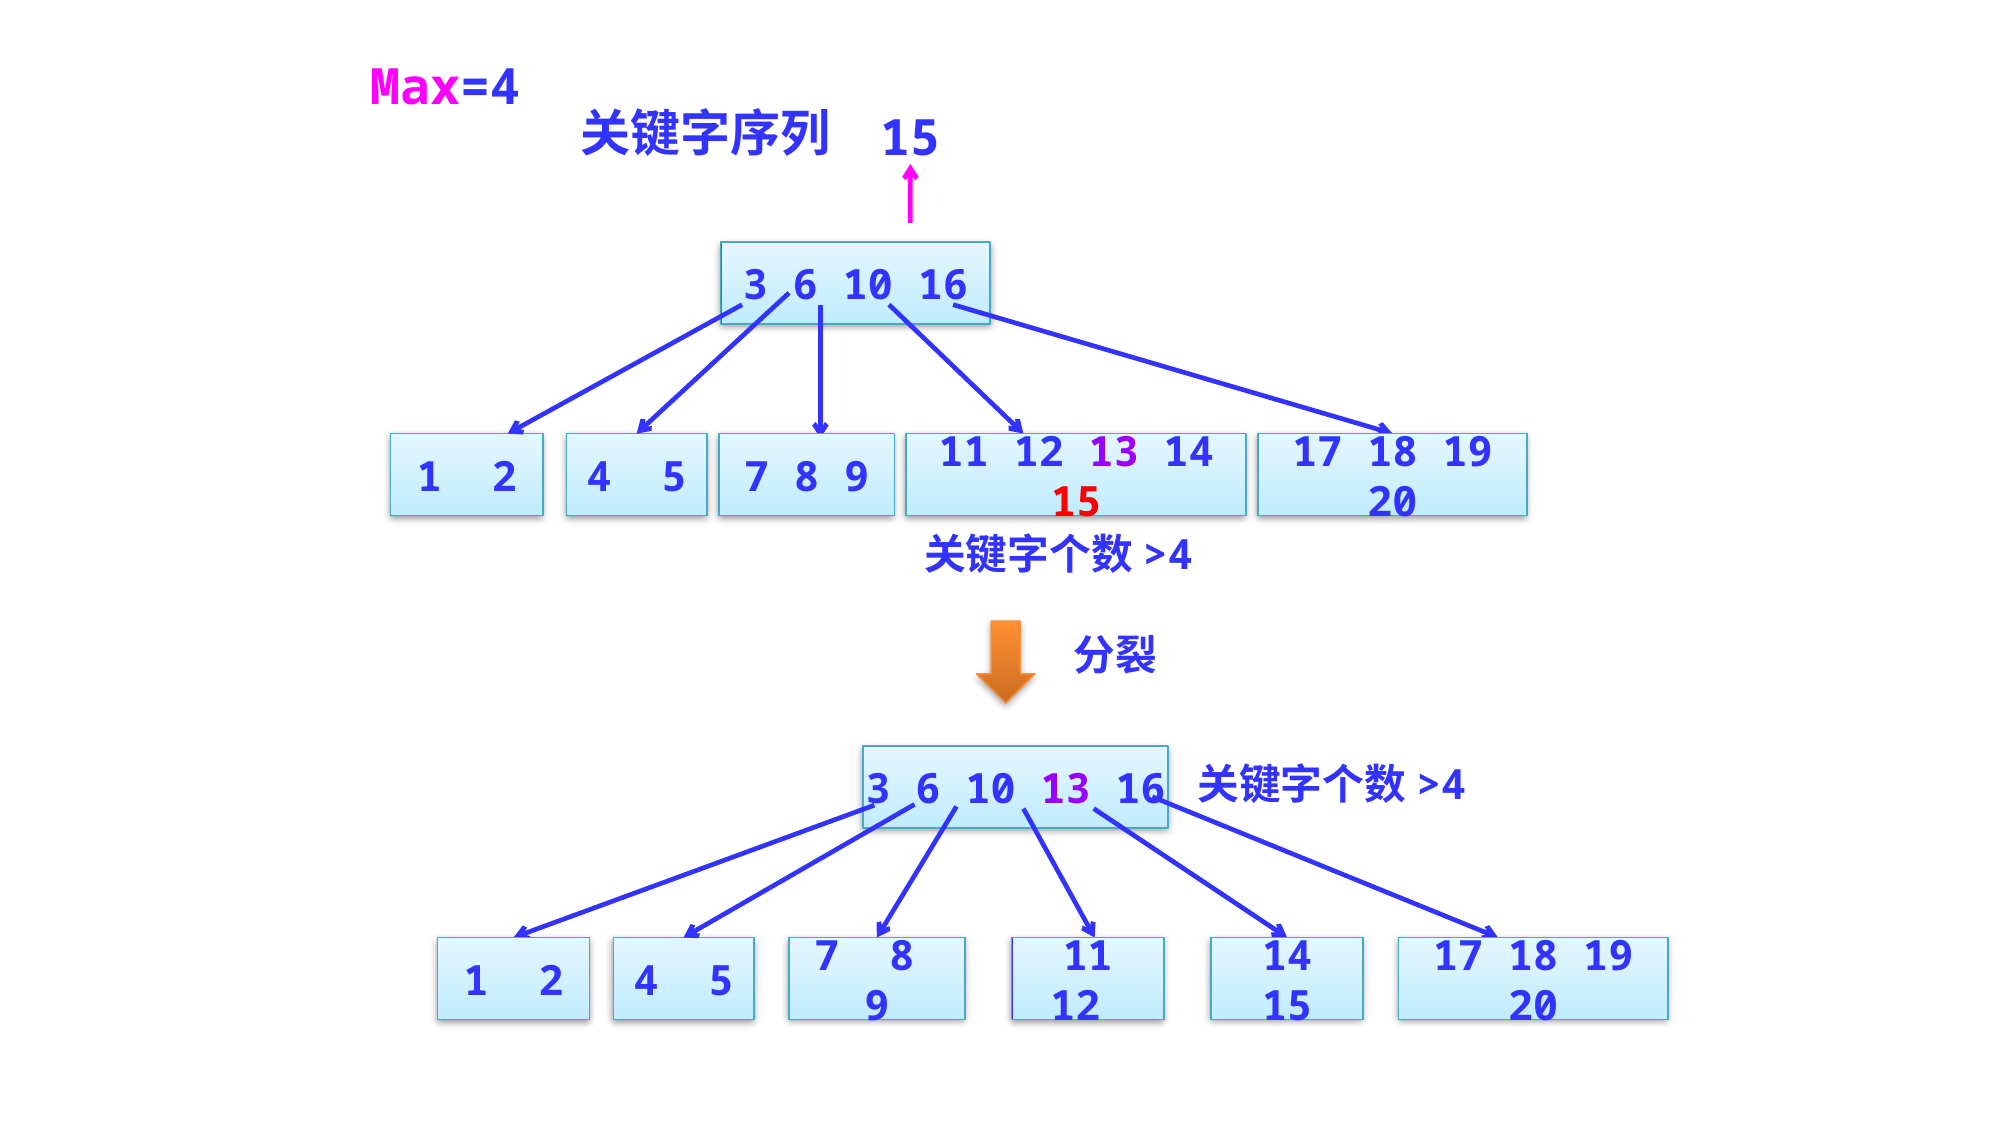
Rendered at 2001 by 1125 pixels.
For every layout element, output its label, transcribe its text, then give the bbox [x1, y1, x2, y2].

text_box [952, 304, 1393, 434]
text_box 17 18 19 20 [1257, 433, 1528, 516]
text_box 7 8 9 [718, 433, 895, 516]
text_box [437, 620, 1669, 1020]
text_box Max=4 [355, 46, 578, 122]
text_box 3 6 10 16 [720, 241, 991, 325]
text_box 关键字序列 [523, 93, 887, 169]
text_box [636, 292, 790, 434]
text_box 4 5 [566, 442, 708, 516]
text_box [888, 304, 951, 434]
text_box 11 12 13 14 15 [905, 442, 1247, 516]
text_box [507, 304, 743, 434]
text_box 15 [887, 105, 946, 166]
text_box 关键字个数>4 [882, 520, 1235, 586]
text_box 1 2 [390, 433, 544, 516]
